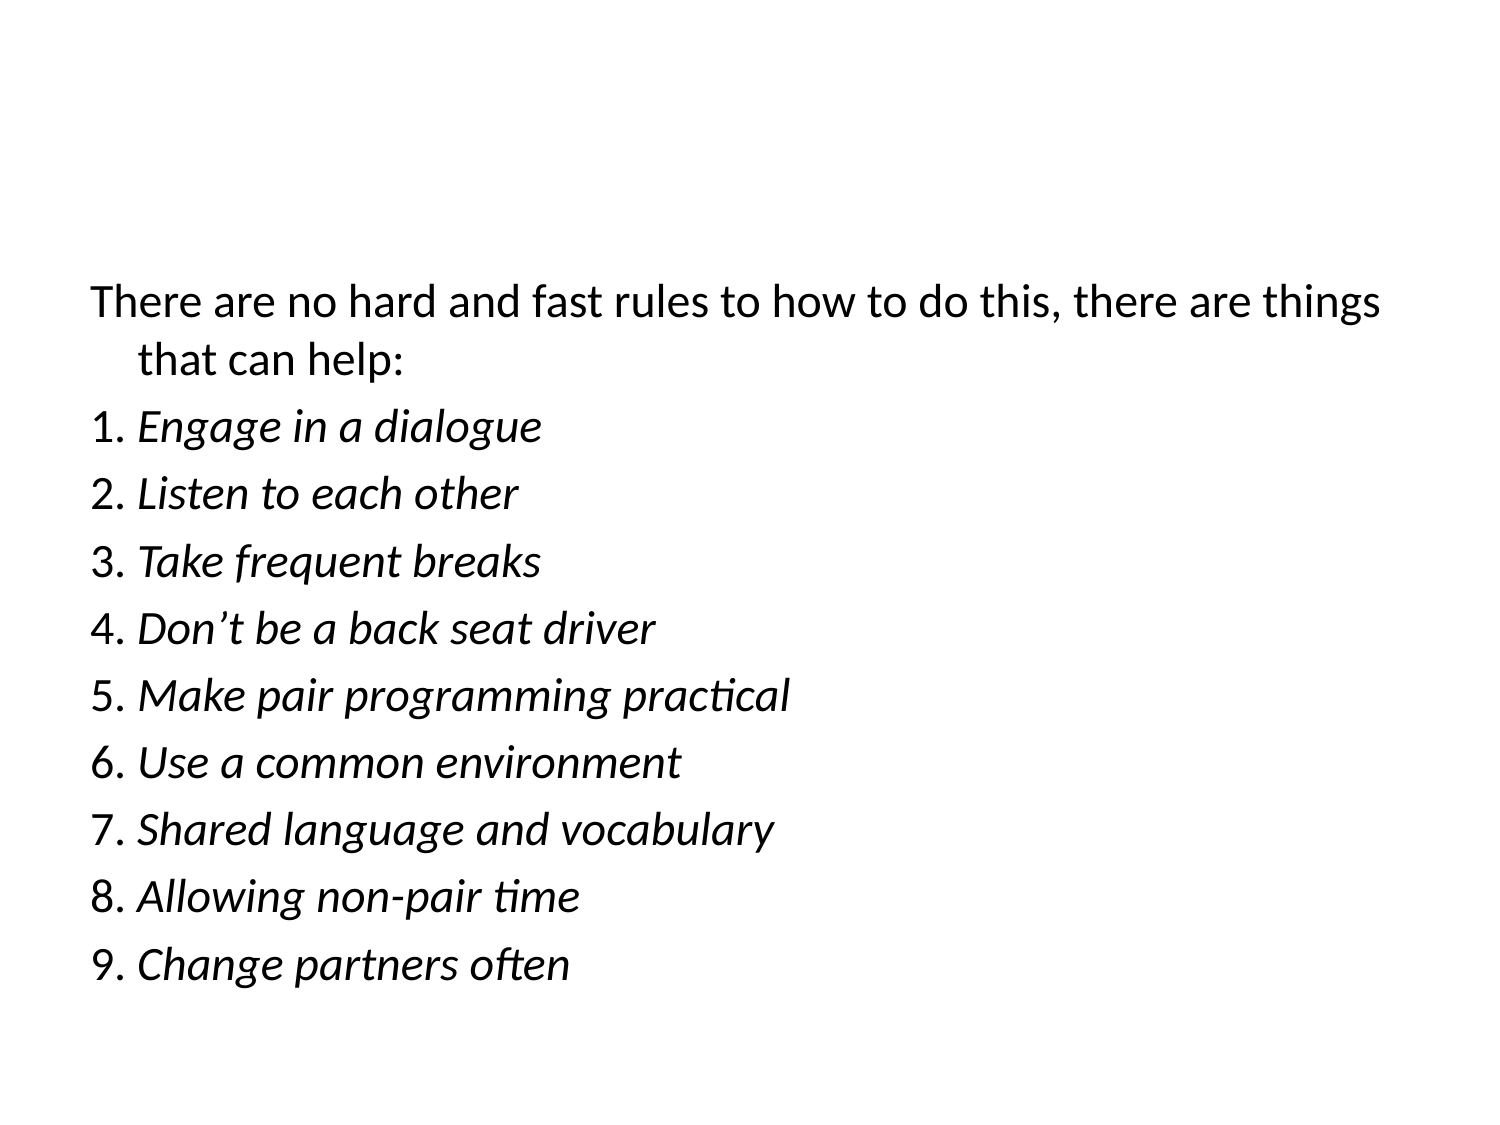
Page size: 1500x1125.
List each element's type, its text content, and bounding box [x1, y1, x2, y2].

list There are no hard and fast rules to how to do this, there are things that can help: 1. Engage in a dialogue 2. Listen to each other 3. Take frequent breaks 4. Don’t be a back seat driver 5. Make pair programming practical 6. Use a common environment 7. Shared language and vocabulary 8. Allowing non-pair time 9. Change partners often [75, 262, 1425, 1005]
